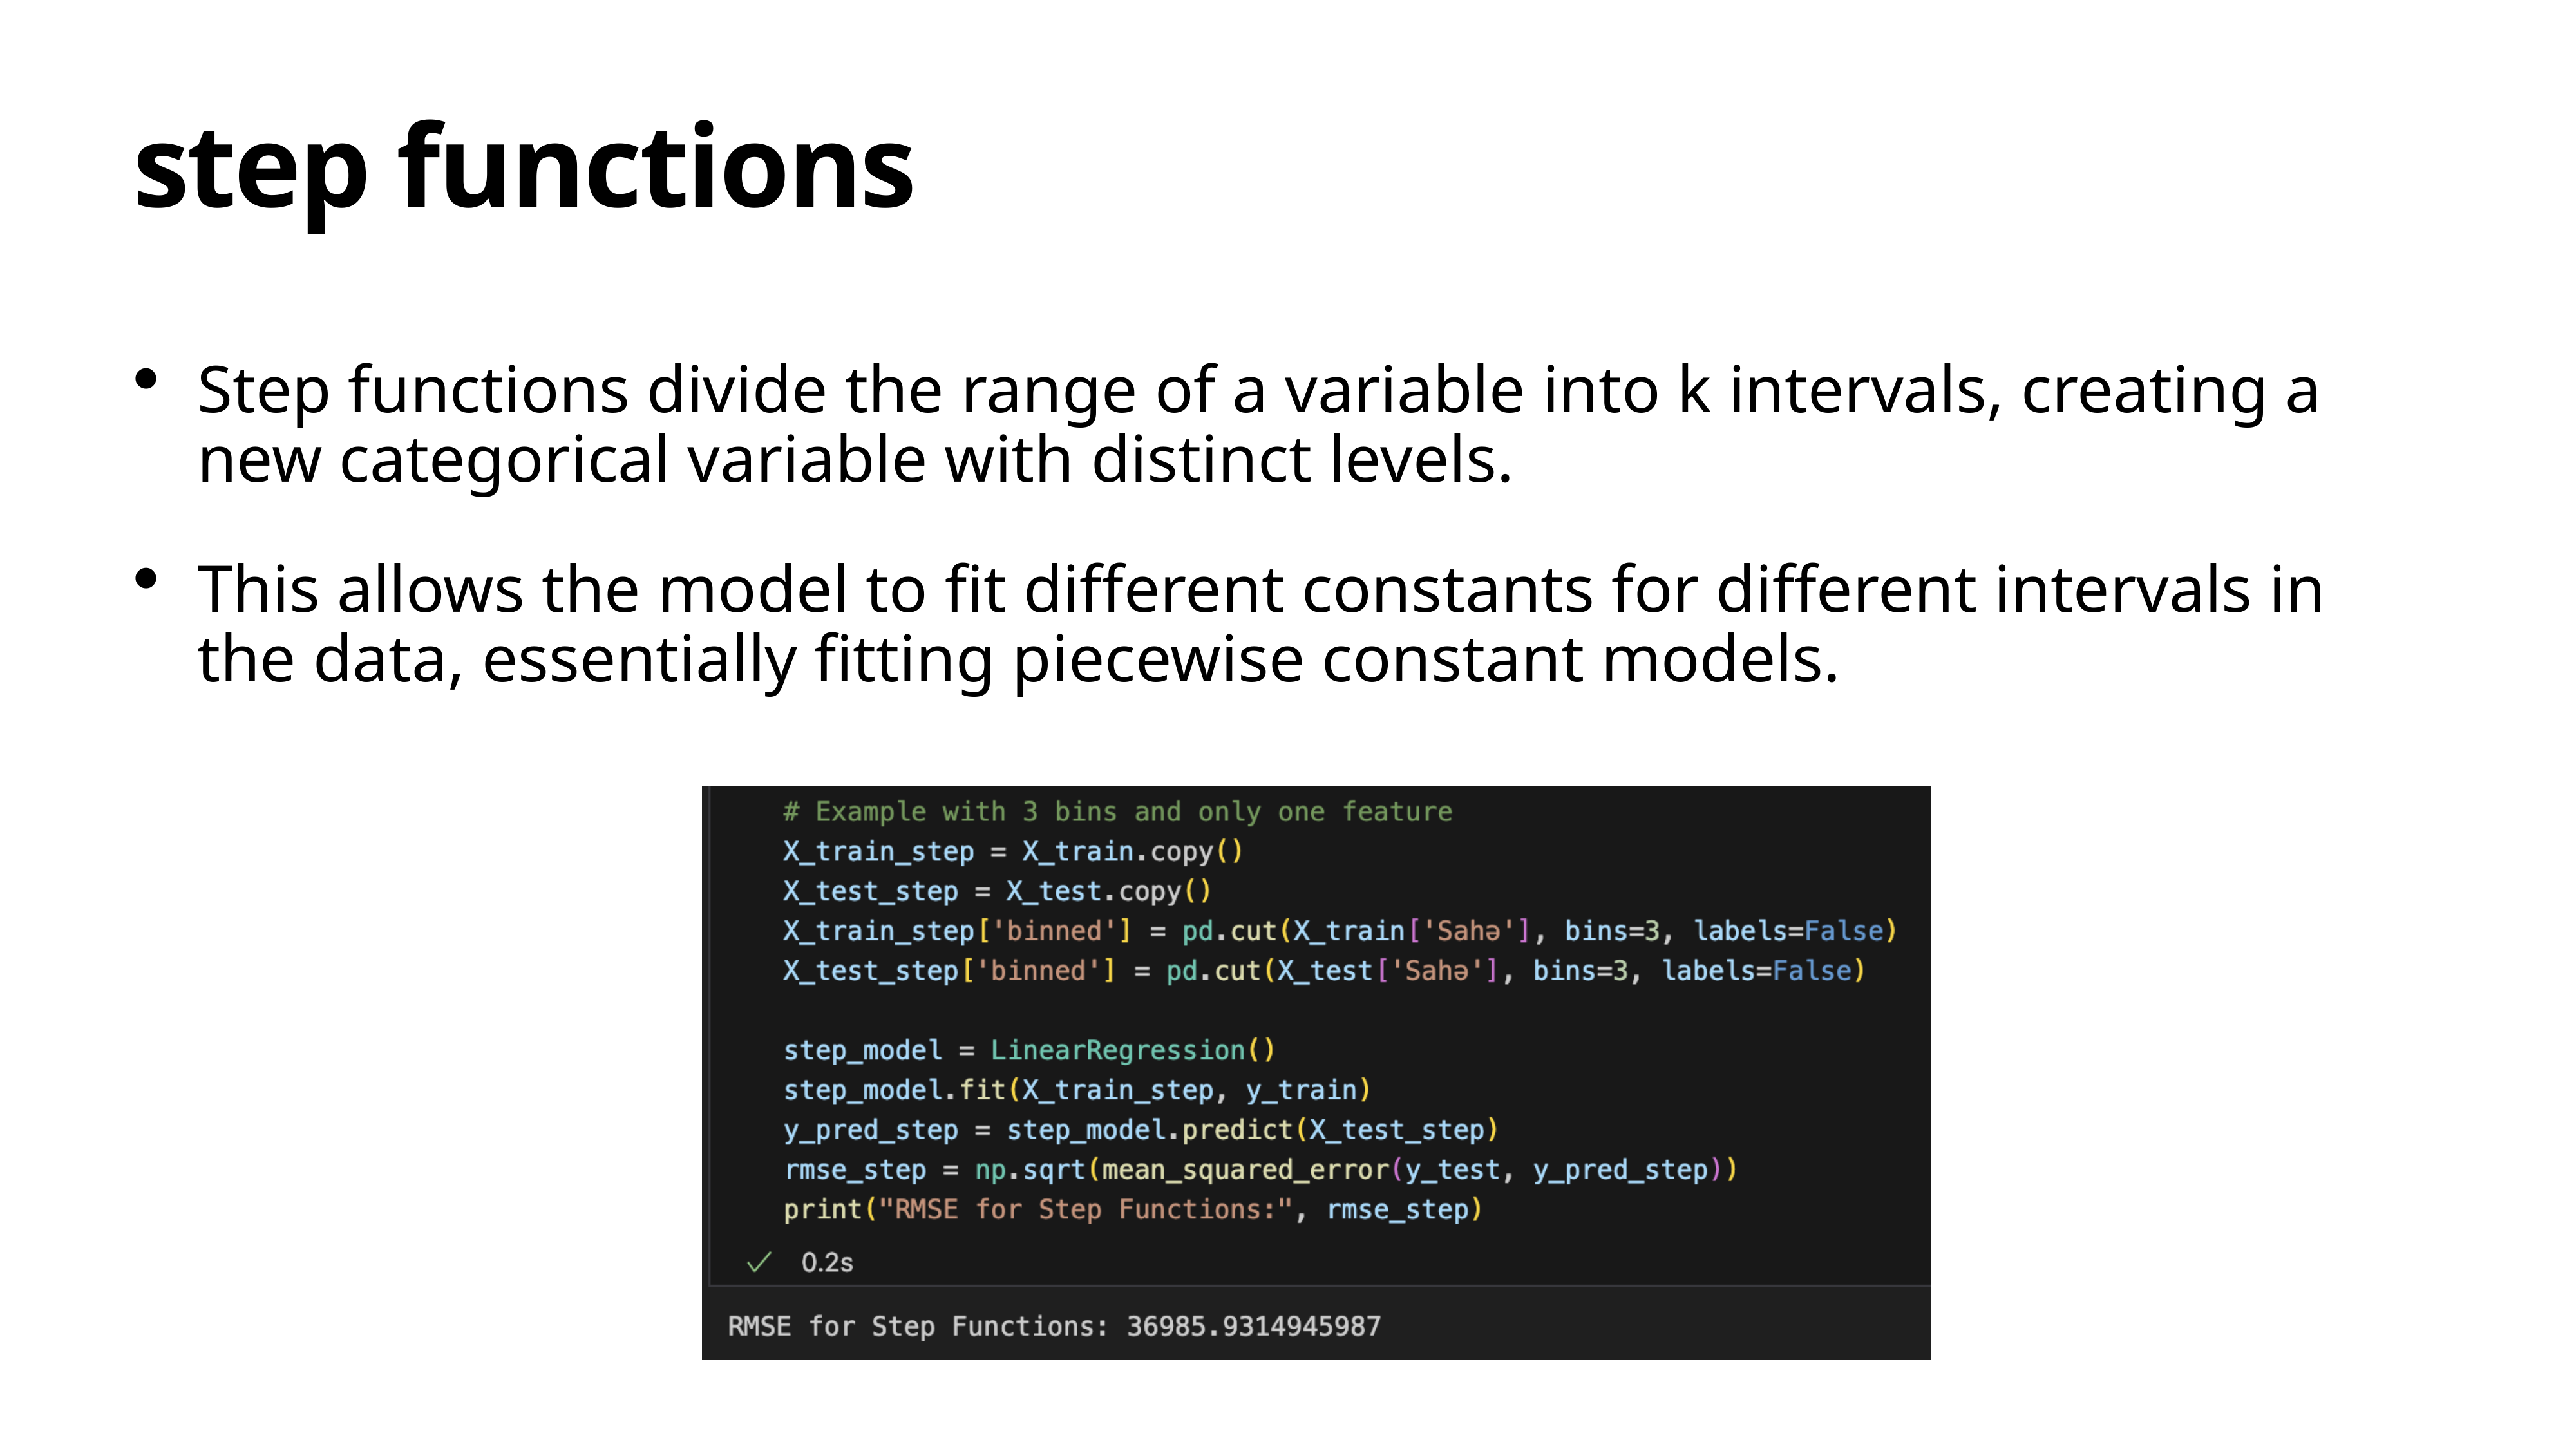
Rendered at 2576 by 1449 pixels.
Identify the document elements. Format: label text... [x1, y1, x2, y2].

picture [702, 786, 1931, 1360]
list Step functions divide the range of a variable into k intervals, creating a new categorical variable with distinct levels. This allows the model to fit different constants for different intervals in the data, essentially fitting piecewise constant models. [127, 351, 2449, 1224]
title step functions [127, 113, 2449, 266]
